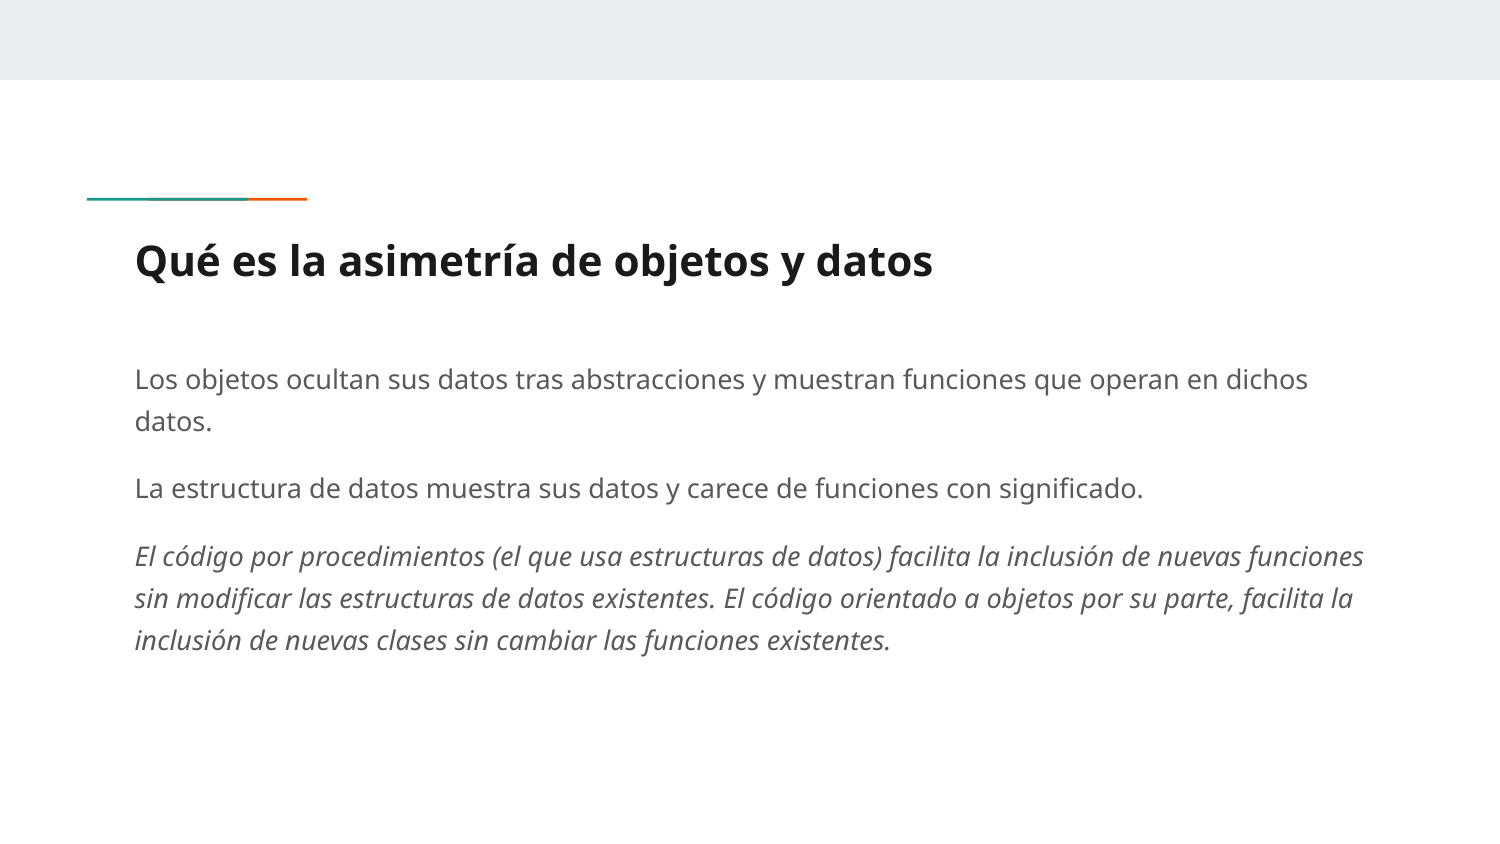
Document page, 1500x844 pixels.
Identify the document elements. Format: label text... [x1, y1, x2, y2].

title Qué es la asimetría de objetos y datos [119, 216, 1381, 305]
list Los objetos ocultan sus datos tras abstracciones y muestran funciones que operan en dichos datos. La estructura de datos muestra sus datos y carece de funciones con significado. El código por procedimientos (el que usa estructuras de datos) facilita la inclusión de nuevas funciones sin modificar las estructuras de datos existentes. El código orientado a objetos por su parte, facilita la inclusión de nuevas clases sin cambiar las funciones existentes. [119, 340, 1381, 712]
